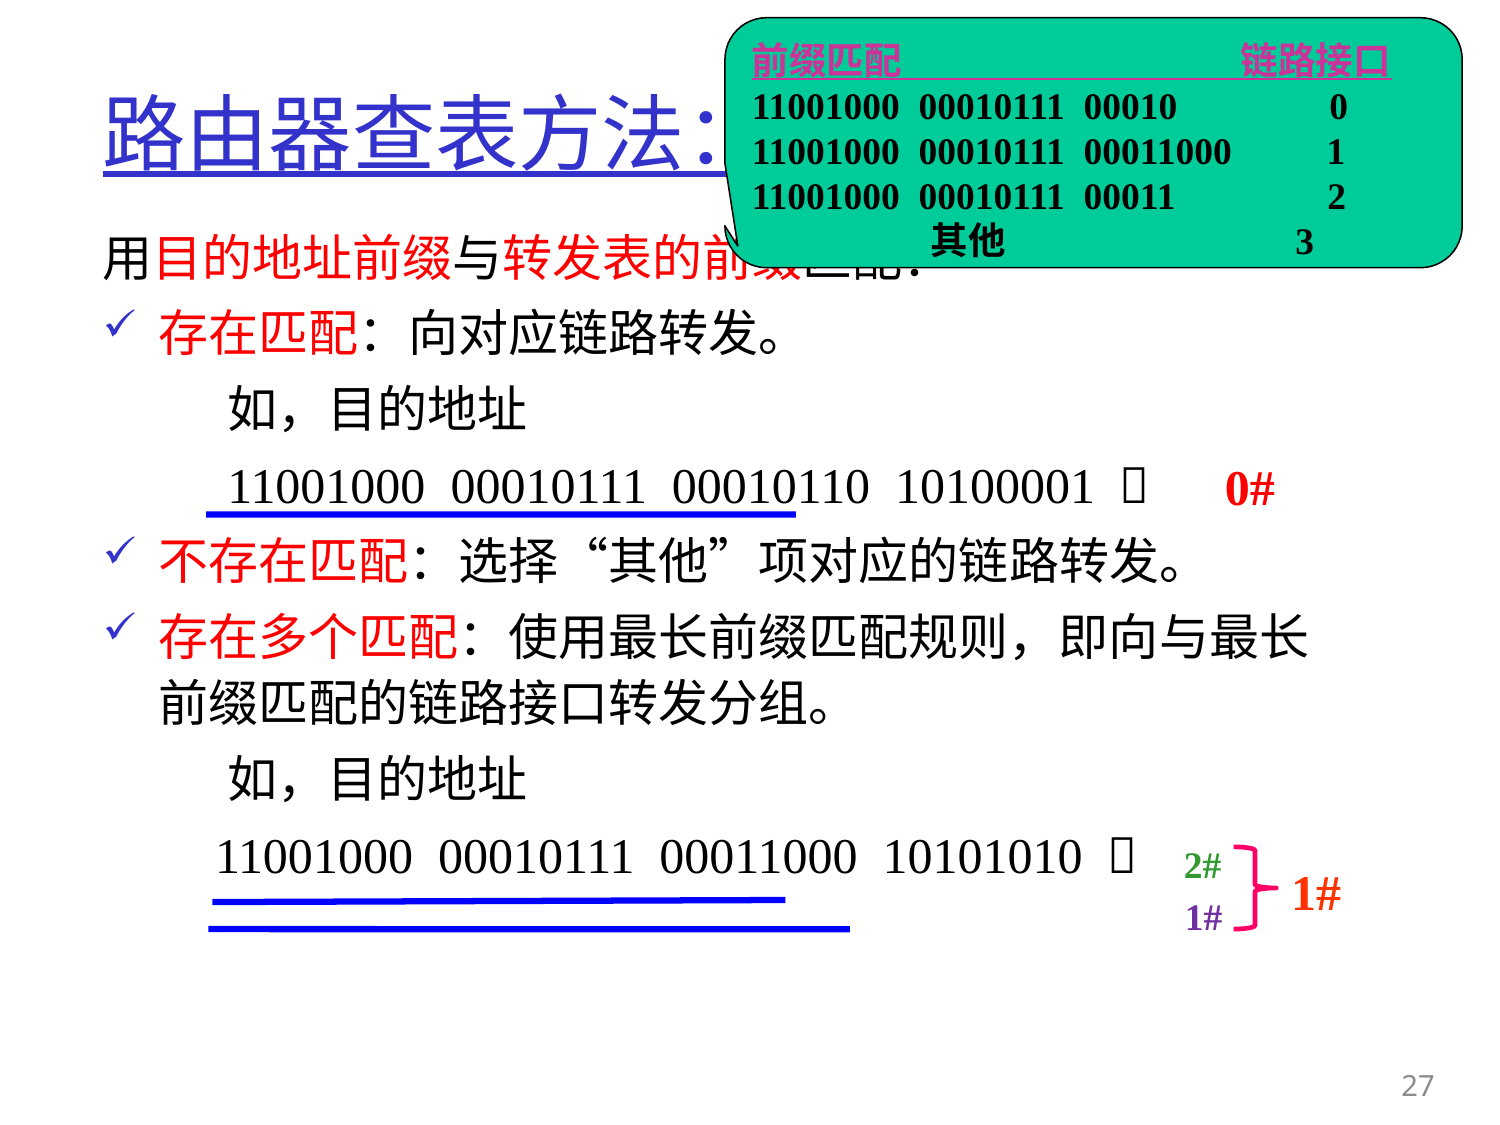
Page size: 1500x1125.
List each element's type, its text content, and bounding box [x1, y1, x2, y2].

title 路由器查表方法： [87, 37, 732, 212]
slide_number 27 [1339, 1050, 1450, 1125]
text_box [1233, 846, 1277, 930]
text_box 1# [1170, 885, 1247, 946]
text_box 0# [1210, 447, 1315, 523]
text_box 1# [1276, 853, 1379, 929]
list 用目的地址前缀与转发表的前缀匹配： 存在匹配：向对应链路转发。 如，目的地址 11001000 00010111 00010110 10100001  不存在匹配：选择“其他”项对应的链路转发。 存在多个匹配：使用最长前缀匹配规则，即向与最长前缀匹配的链路接口转发分组。 如，目的地址 11001000 00010111 00011000 10101010  [87, 212, 1363, 1025]
text_box 2# [1169, 833, 1246, 894]
text_box 前缀匹配 链路接口 11001000 00010111 00010 0 11001000 00010111 00011000 1 11001000 00010111 00011 2 其他 3 [724, 17, 1463, 268]
